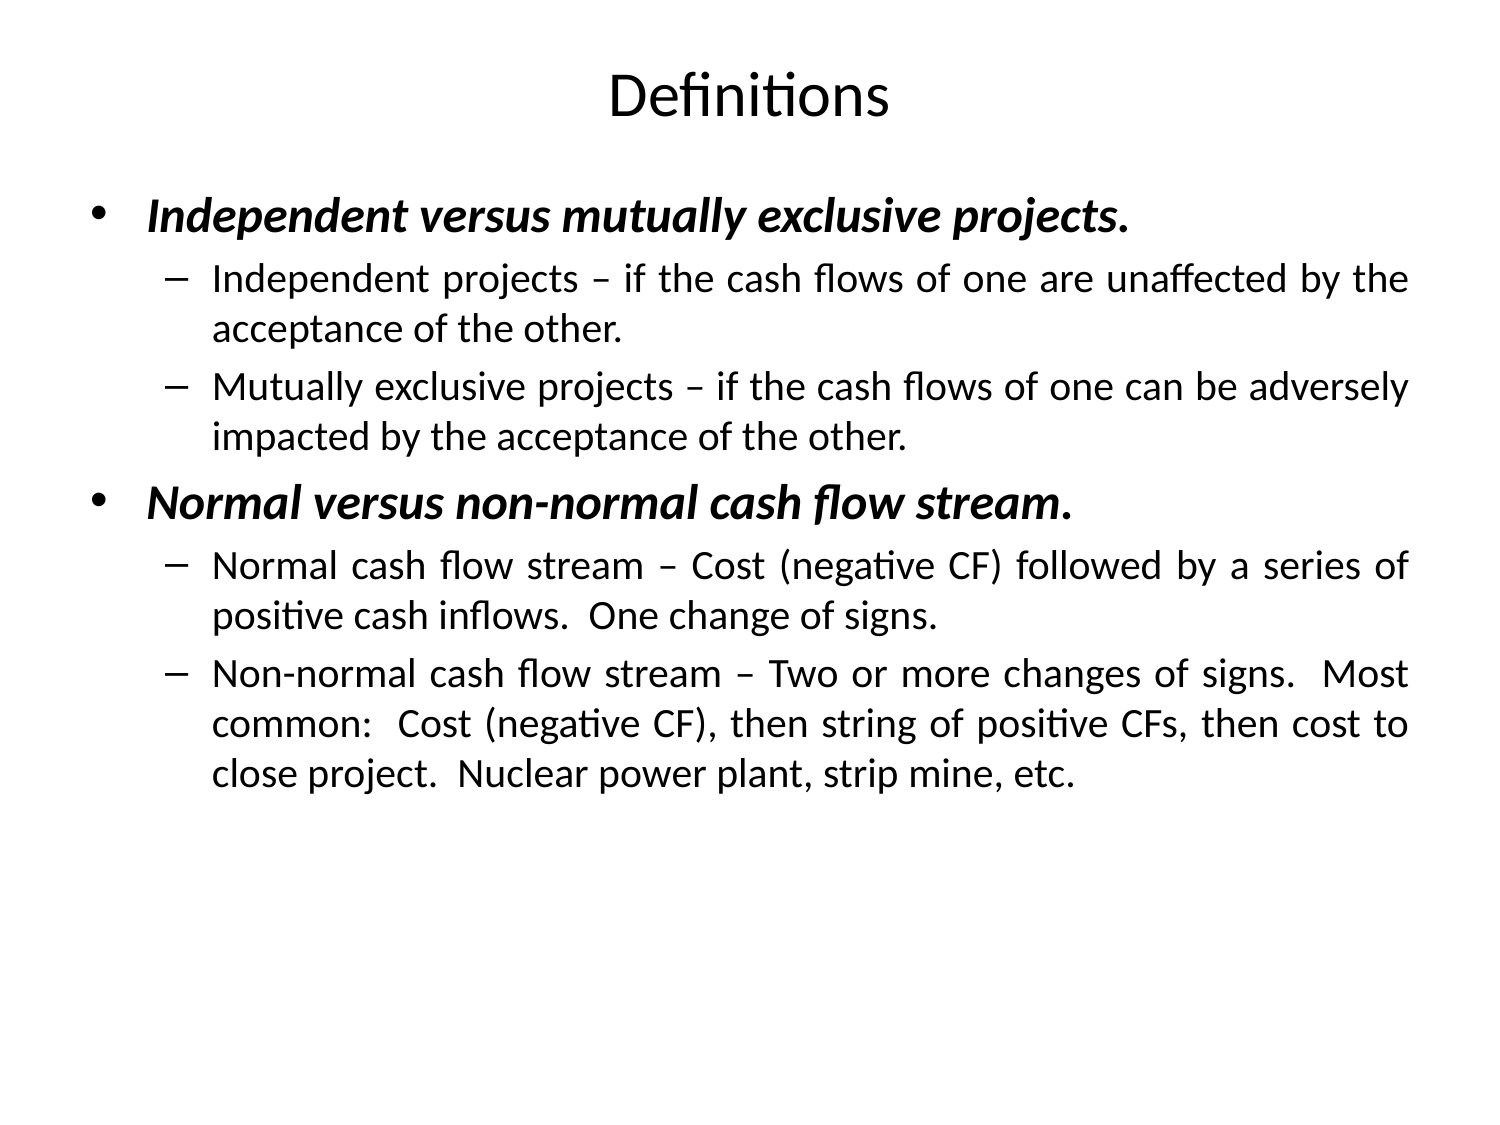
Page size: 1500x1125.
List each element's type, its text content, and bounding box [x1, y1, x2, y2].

title Definitions [75, 45, 1425, 138]
list Independent versus mutually exclusive projects. Independent projects – if the cash flows of one are unaffected by the acceptance of the other. Mutually exclusive projects – if the cash flows of one can be adversely impacted by the acceptance of the other. Normal versus non-normal cash flow stream. Normal cash flow stream – Cost (negative CF) followed by a series of positive cash inflows. One change of signs. Non-normal cash flow stream – Two or more changes of signs. Most common: Cost (negative CF), then string of positive CFs, then cost to close project. Nuclear power plant, strip mine, etc. [75, 174, 1425, 1005]
